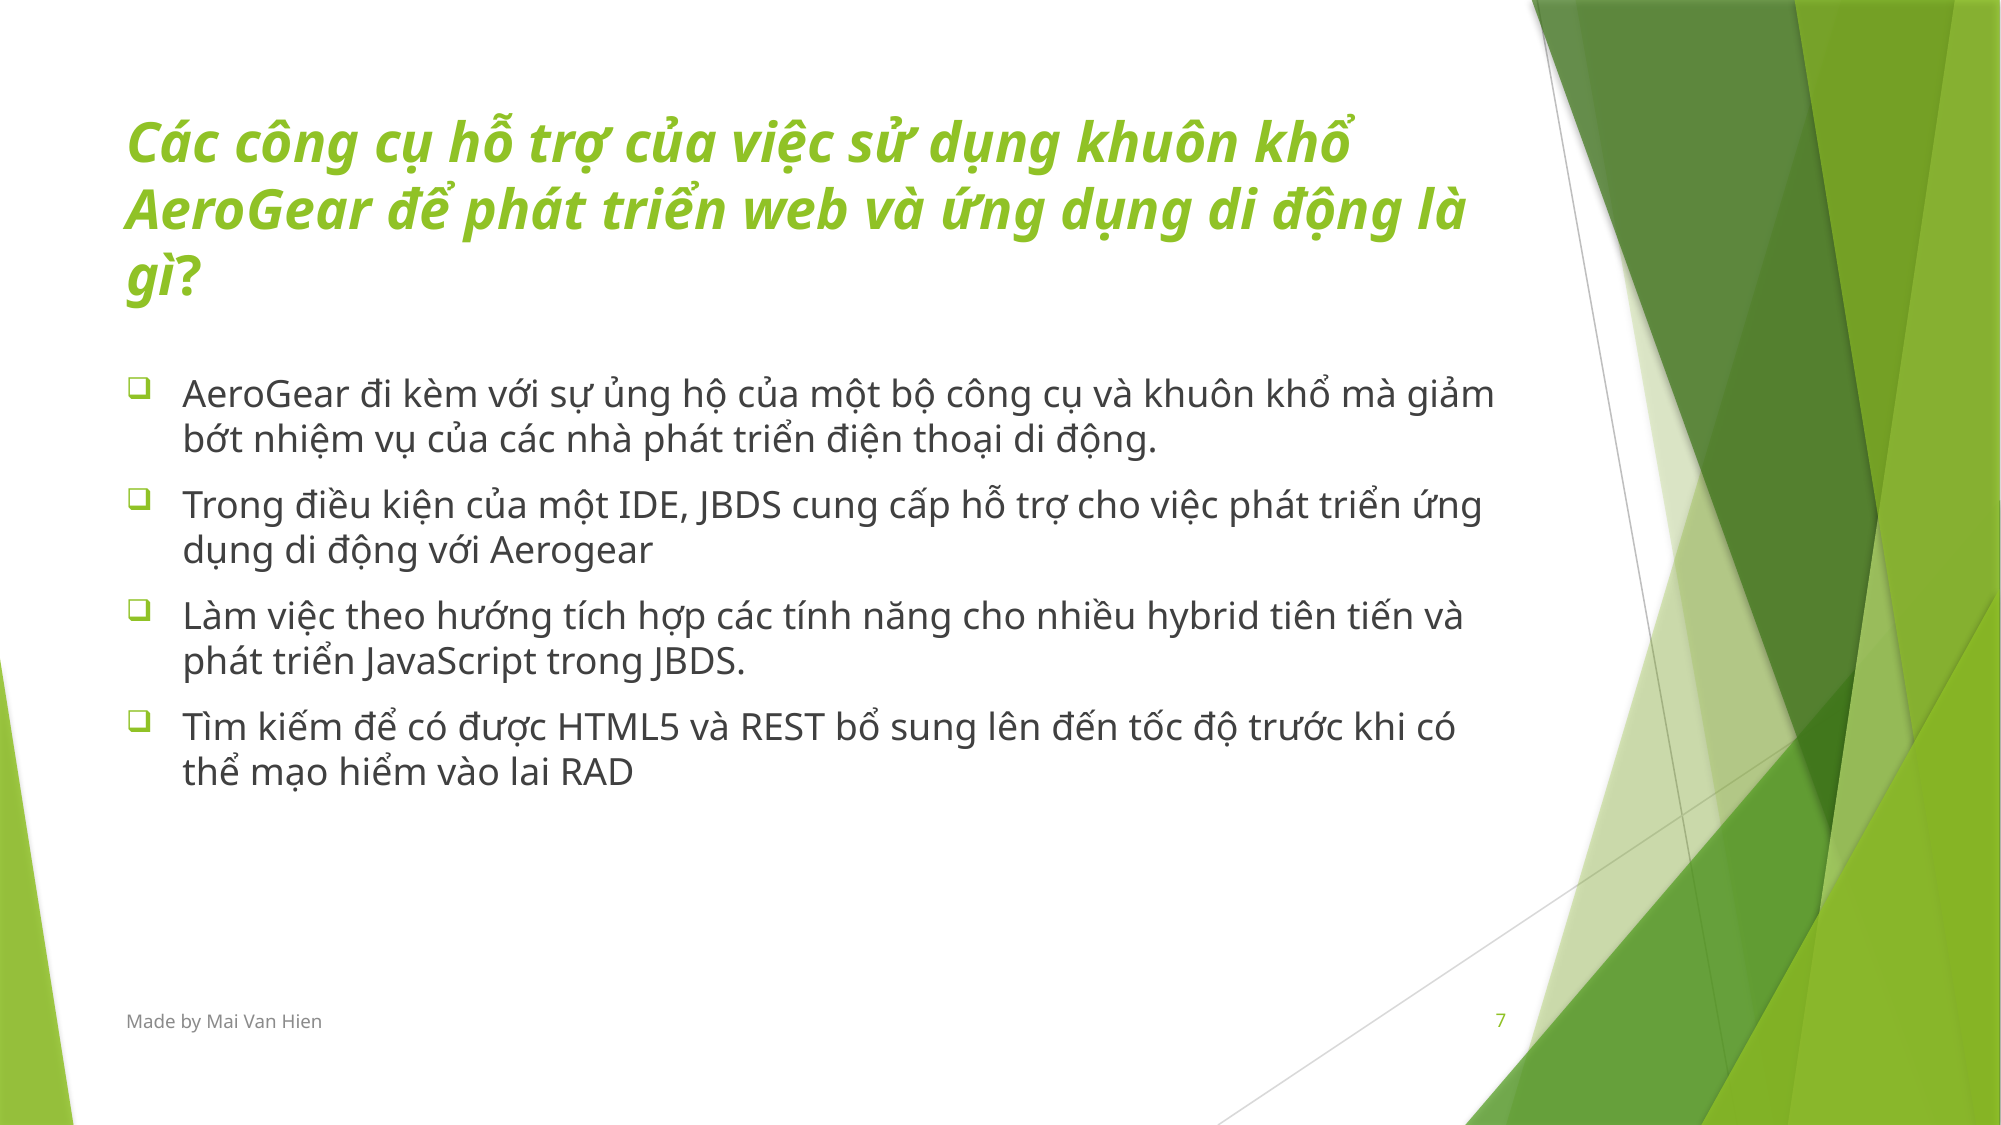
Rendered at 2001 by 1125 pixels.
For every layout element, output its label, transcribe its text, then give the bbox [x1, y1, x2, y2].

list AeroGear đi kèm với sự ủng hộ của một bộ công cụ và khuôn khổ mà giảm bớt nhiệm vụ của các nhà phát triển điện thoại di động. Trong điều kiện của một IDE, JBDS cung cấp hỗ trợ cho việc phát triển ứng dụng di động với Aerogear Làm việc theo hướng tích hợp các tính năng cho nhiều hybrid tiên tiến và phát triển JavaScript trong JBDS. Tìm kiếm để có được HTML5 và REST bổ sung lên đến tốc độ trước khi có thể mạo hiểm vào lai RAD [111, 362, 1522, 1000]
title Các công cụ hỗ trợ của việc sử dụng khuôn khổ AeroGear để phát triển web và ứng dụng di động là gì? [111, 99, 1522, 317]
slide_number 7 [1409, 991, 1522, 1051]
footer Made by Mai Van Hien [111, 991, 1145, 1051]
